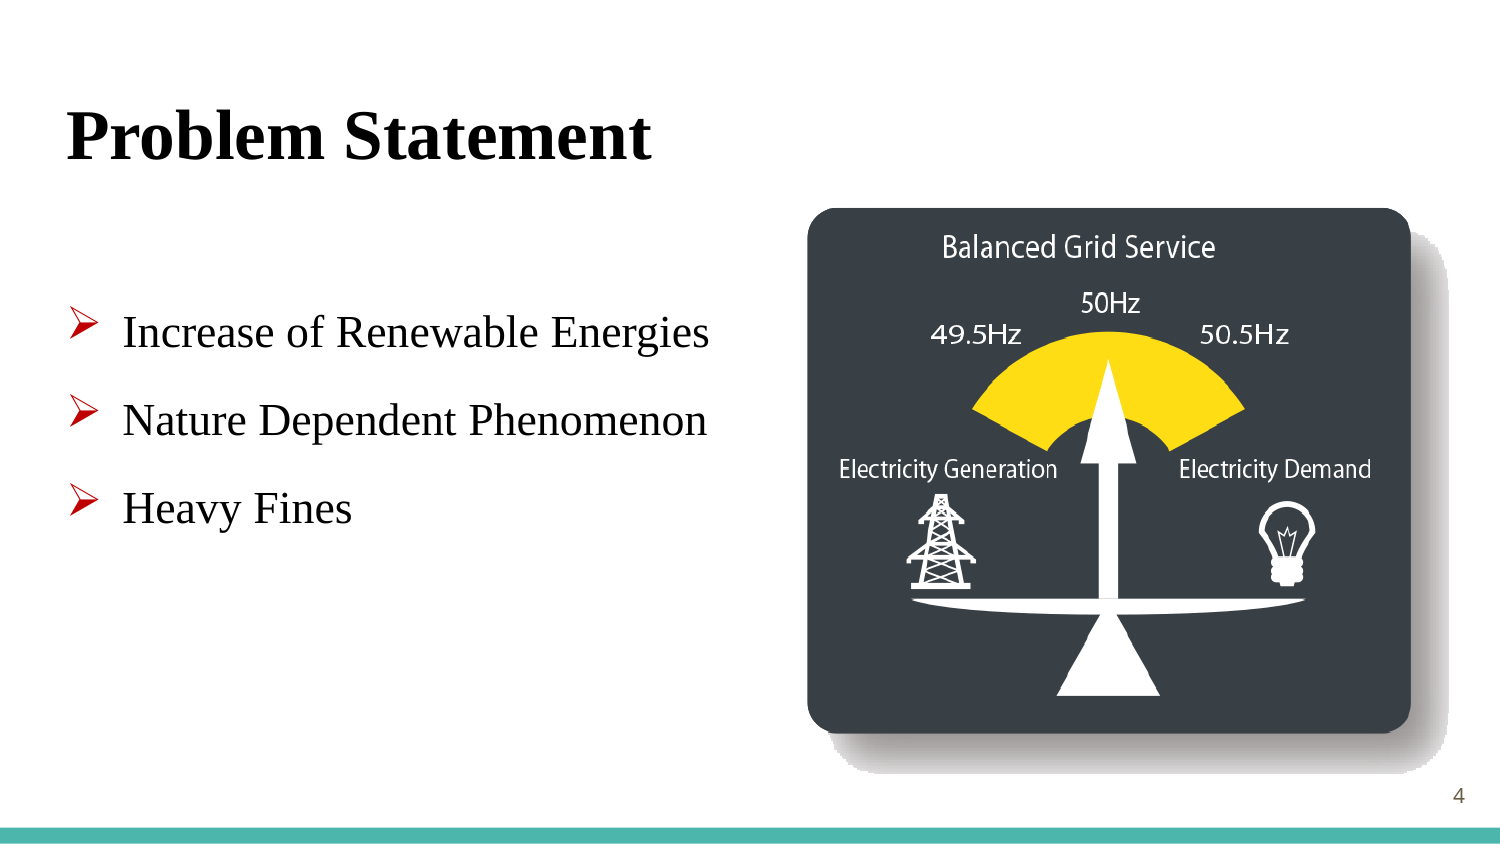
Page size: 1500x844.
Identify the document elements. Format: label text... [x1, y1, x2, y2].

title Problem Statement [51, 72, 1449, 189]
picture [807, 207, 1450, 777]
list Increase of Renewable Energies Nature Dependent Phenomenon Heavy Fines [51, 278, 797, 820]
slide_number 4 [1389, 764, 1480, 830]
